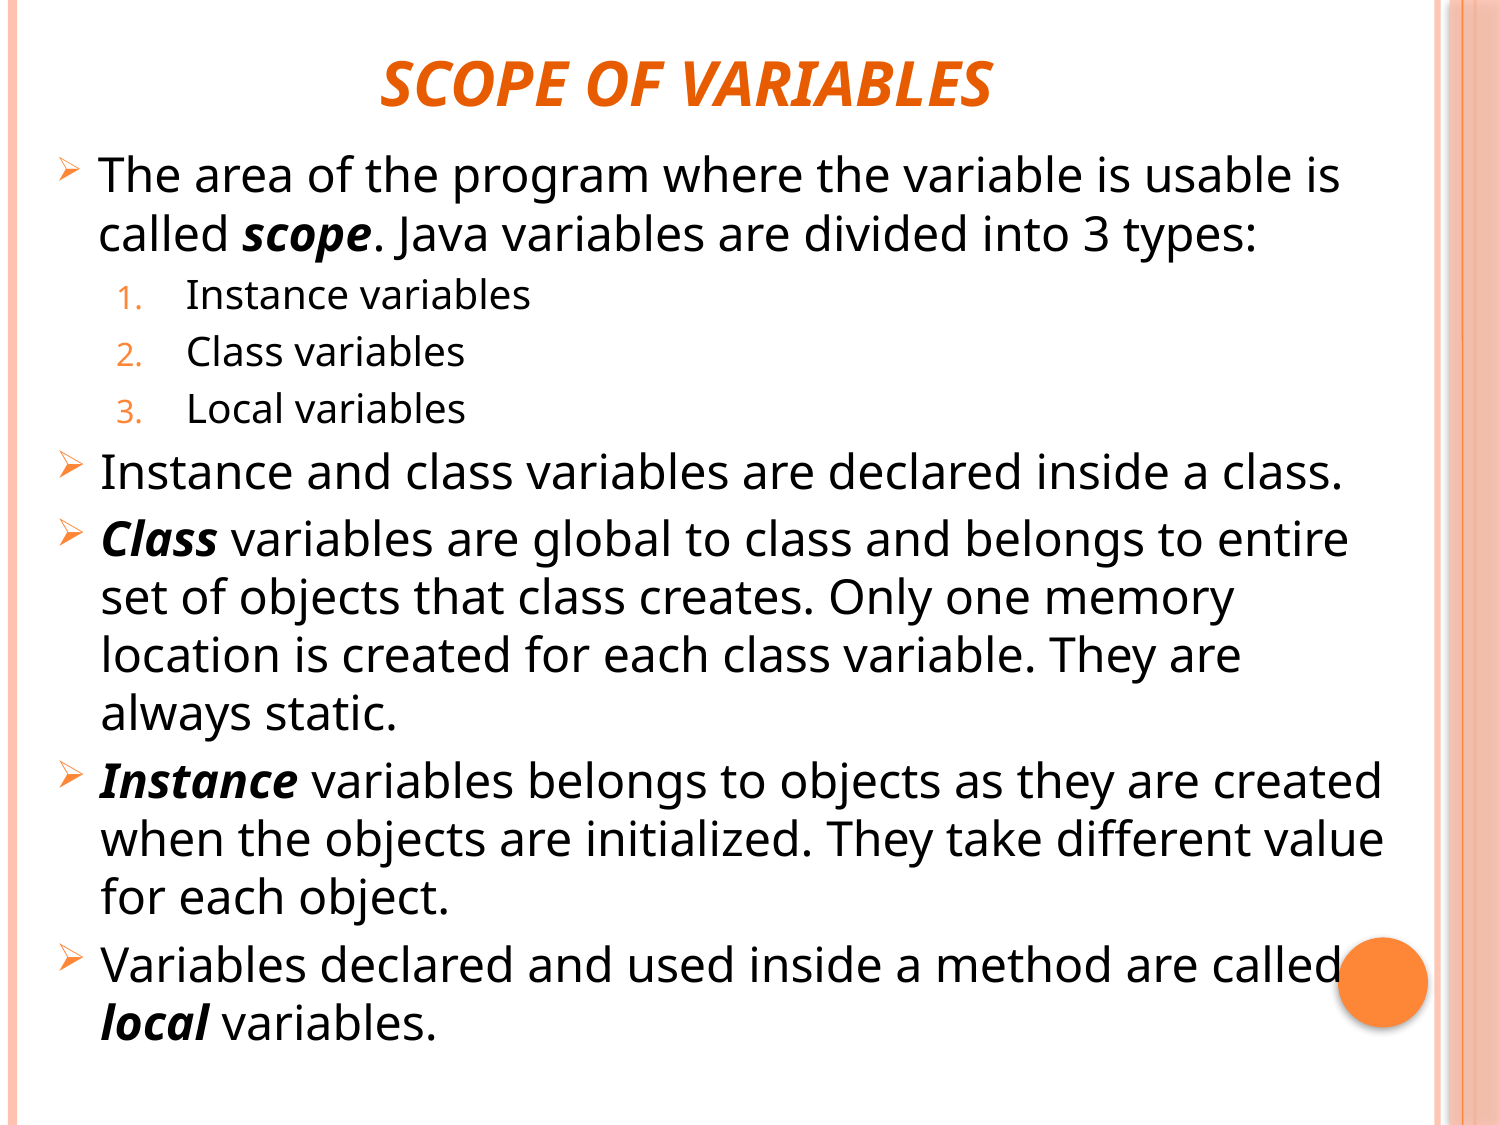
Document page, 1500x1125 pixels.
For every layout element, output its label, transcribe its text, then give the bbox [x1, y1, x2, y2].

list The area of the program where the variable is usable is called scope. Java variables are divided into 3 types: Instance variables Class variables Local variables Instance and class variables are declared inside a class. Class variables are global to class and belongs to entire set of objects that class creates. Only one memory location is created for each class variable. They are always static. Instance variables belongs to objects as they are created when the objects are initialized. They take different value for each object. Variables declared and used inside a method are called local variables. [41, 137, 1412, 1062]
title Scope of Variables [75, 7, 1300, 127]
